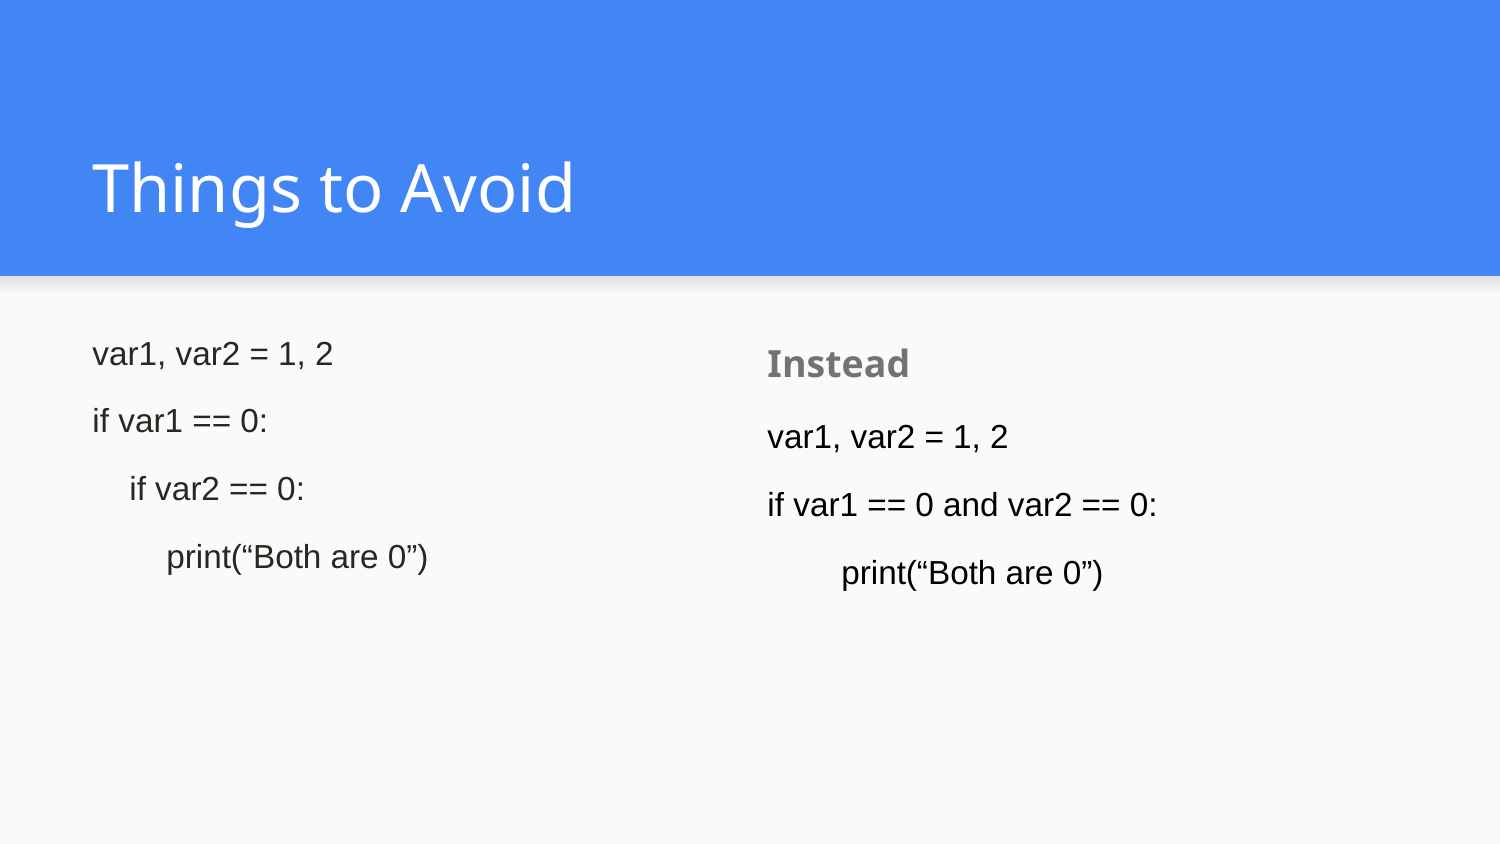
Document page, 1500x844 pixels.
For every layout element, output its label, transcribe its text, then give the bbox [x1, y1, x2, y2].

list Instead var1, var2 = 1, 2 if var1 == 0 and var2 == 0: print(“Both are 0”) [752, 314, 1425, 760]
title Things to Avoid [77, 121, 1427, 248]
list var1, var2 = 1, 2 if var1 == 0: if var2 == 0: print(“Both are 0”) [77, 314, 750, 760]
